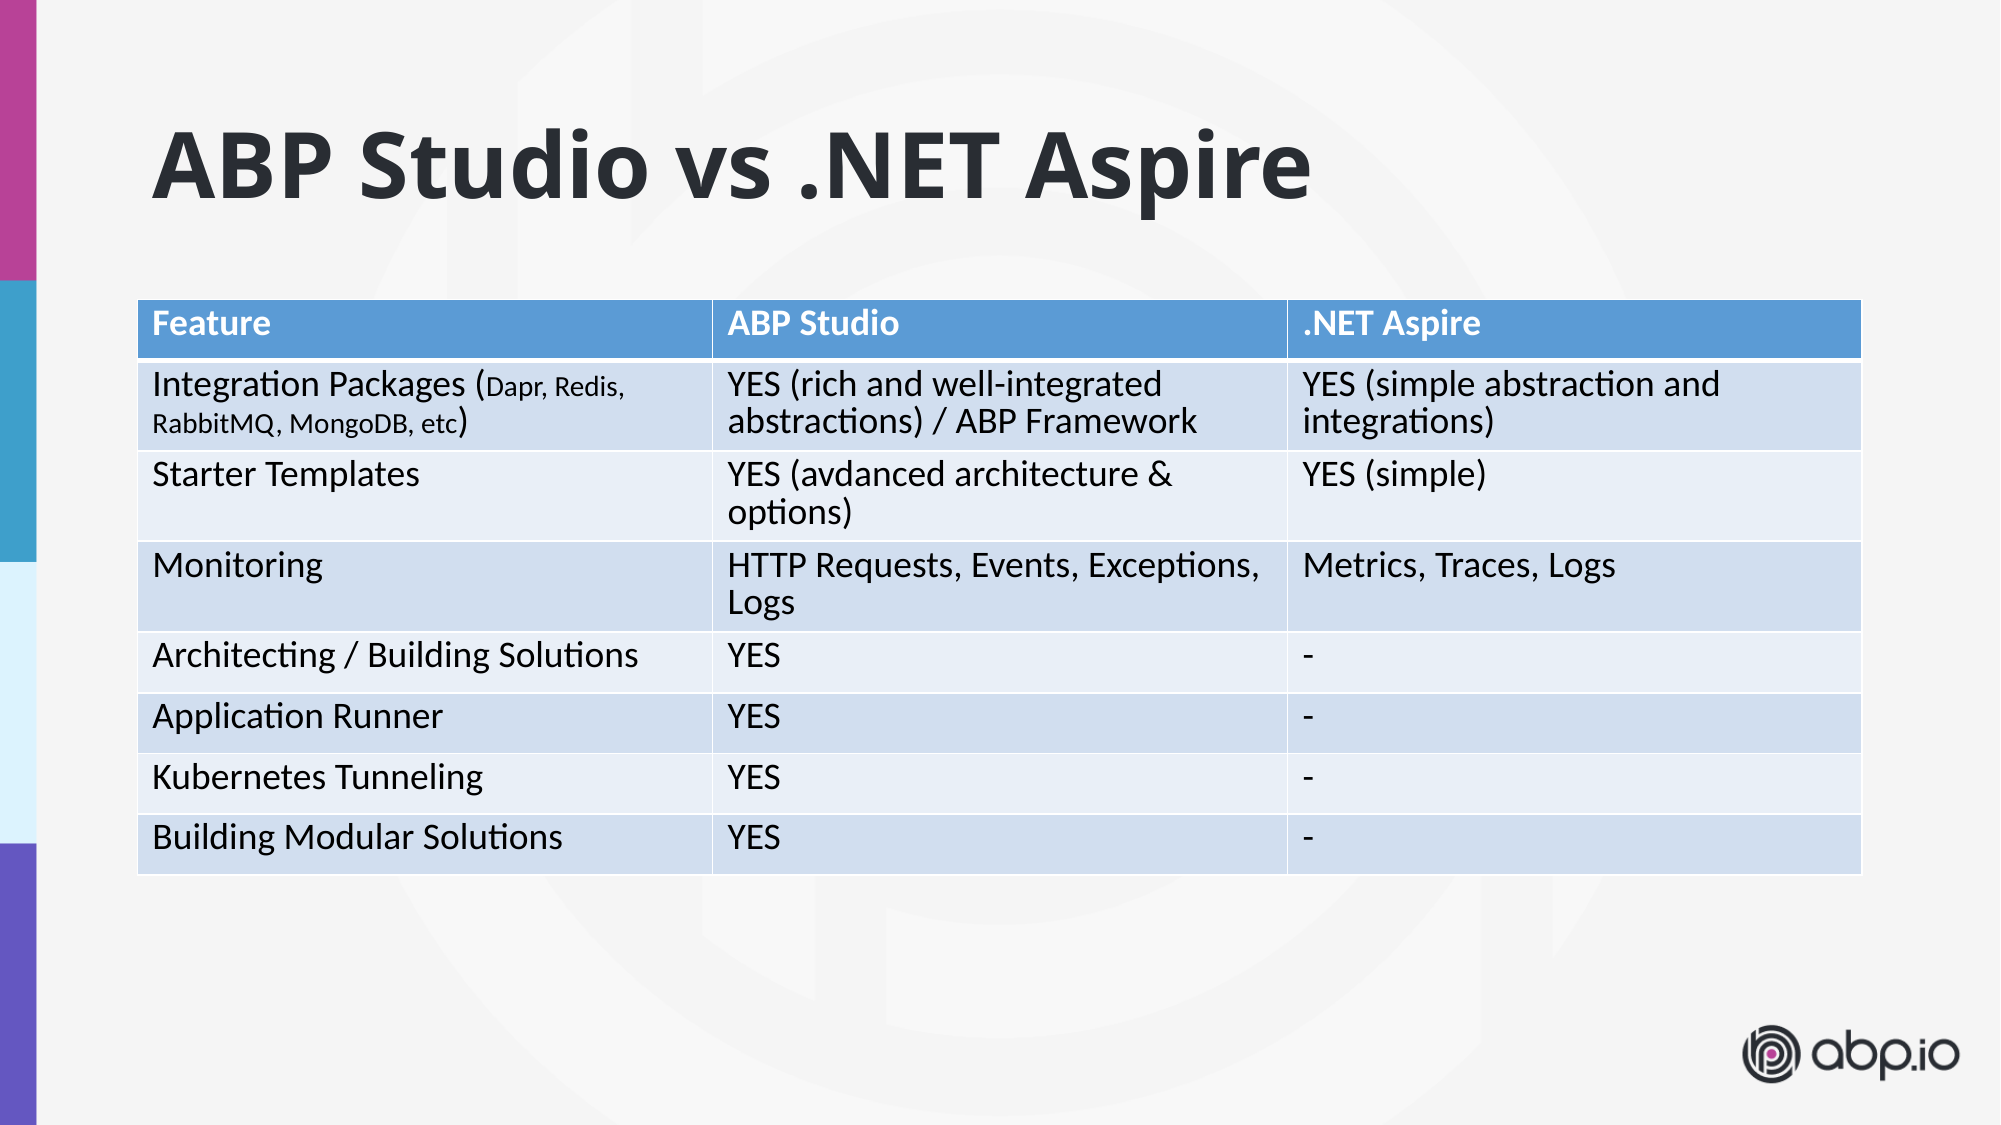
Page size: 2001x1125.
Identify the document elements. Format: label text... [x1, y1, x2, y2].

table_cell - [1288, 694, 1861, 753]
table_cell YES (simple) [1288, 452, 1861, 540]
table_cell YES (rich and well-integrated abstractions) / ABP Framework [713, 363, 1287, 450]
table_cell Application Runner [138, 694, 712, 753]
table_cell YES [713, 694, 1287, 753]
table_cell - [1288, 754, 1861, 813]
table_cell Monitoring [138, 542, 712, 631]
table_cell Integration Packages (Dapr, Redis, RabbitMQ, MongoDB, etc) [138, 363, 712, 450]
table_cell YES (avdanced architecture & options) [713, 452, 1287, 540]
table_header Feature [138, 300, 712, 358]
table_cell YES [713, 633, 1287, 692]
table_cell - [1288, 815, 1861, 874]
table_cell YES (simple abstraction and integrations) [1288, 363, 1861, 450]
table_cell YES [713, 815, 1287, 874]
table_cell YES [713, 754, 1287, 813]
table_header ABP Studio [713, 300, 1287, 358]
table_cell - [1288, 633, 1861, 692]
table_header .NET Aspire [1288, 300, 1861, 358]
title ABP Studio vs .NET Aspire [137, 59, 1863, 278]
table_cell Architecting / Building Solutions [138, 633, 712, 692]
table_cell Starter Templates [138, 452, 712, 540]
table_cell Metrics, Traces, Logs [1288, 542, 1861, 631]
picture [0, 0, 2001, 1125]
table_cell Building Modular Solutions [138, 815, 712, 874]
table_cell HTTP Requests, Events, Exceptions, Logs [713, 542, 1287, 631]
table_cell Kubernetes Tunneling [138, 754, 712, 813]
